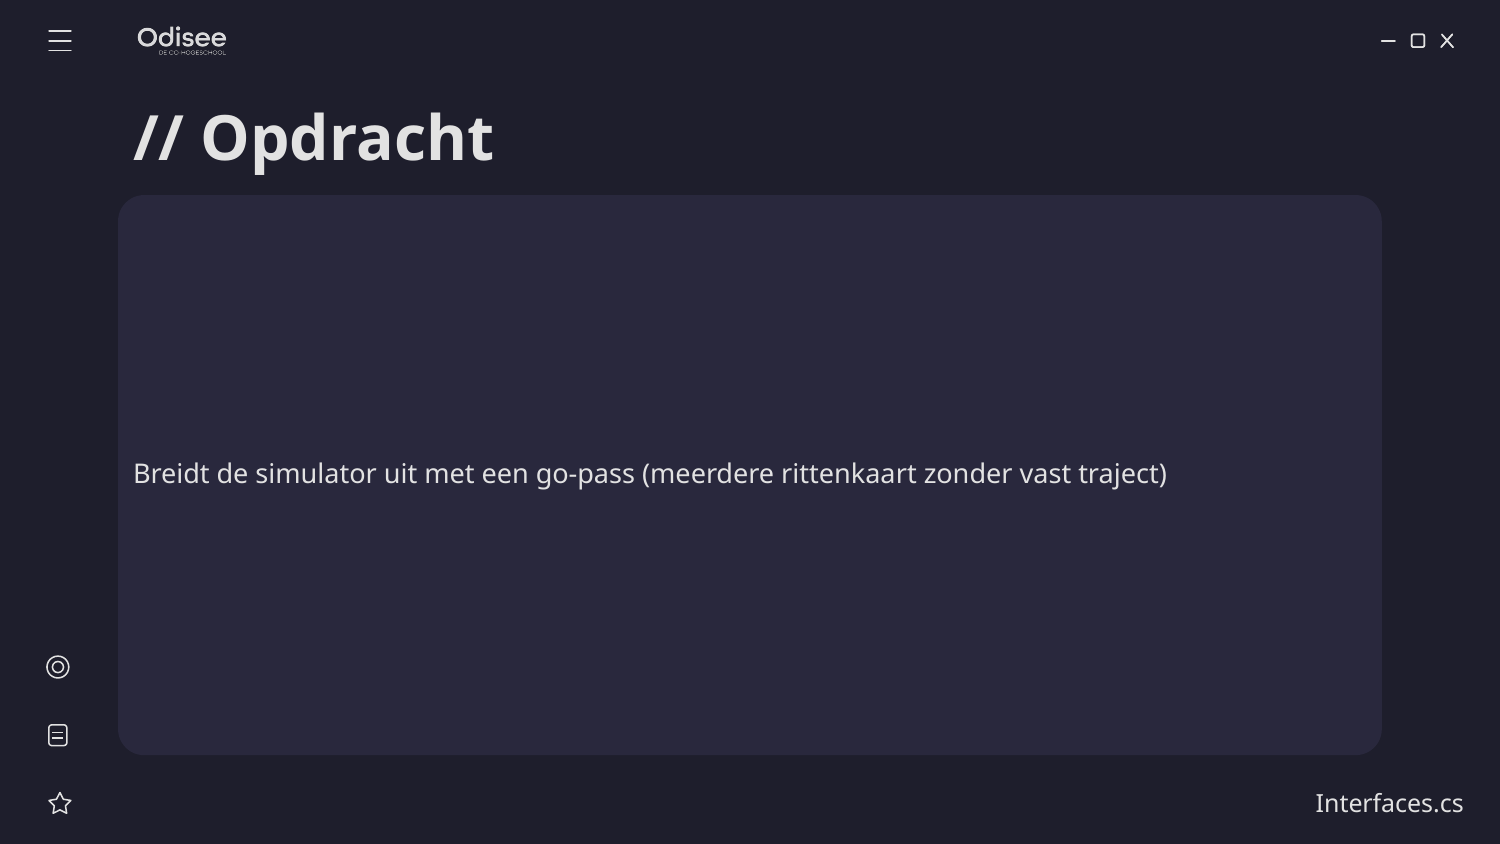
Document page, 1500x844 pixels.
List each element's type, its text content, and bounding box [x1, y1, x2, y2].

title // Opdracht [118, 88, 1382, 183]
picture [118, 7, 246, 74]
list Breidt de simulator uit met een go-pass (meerdere rittenkaart zonder vast traject) [118, 195, 1382, 750]
footer Interfaces.cs [1129, 780, 1480, 826]
